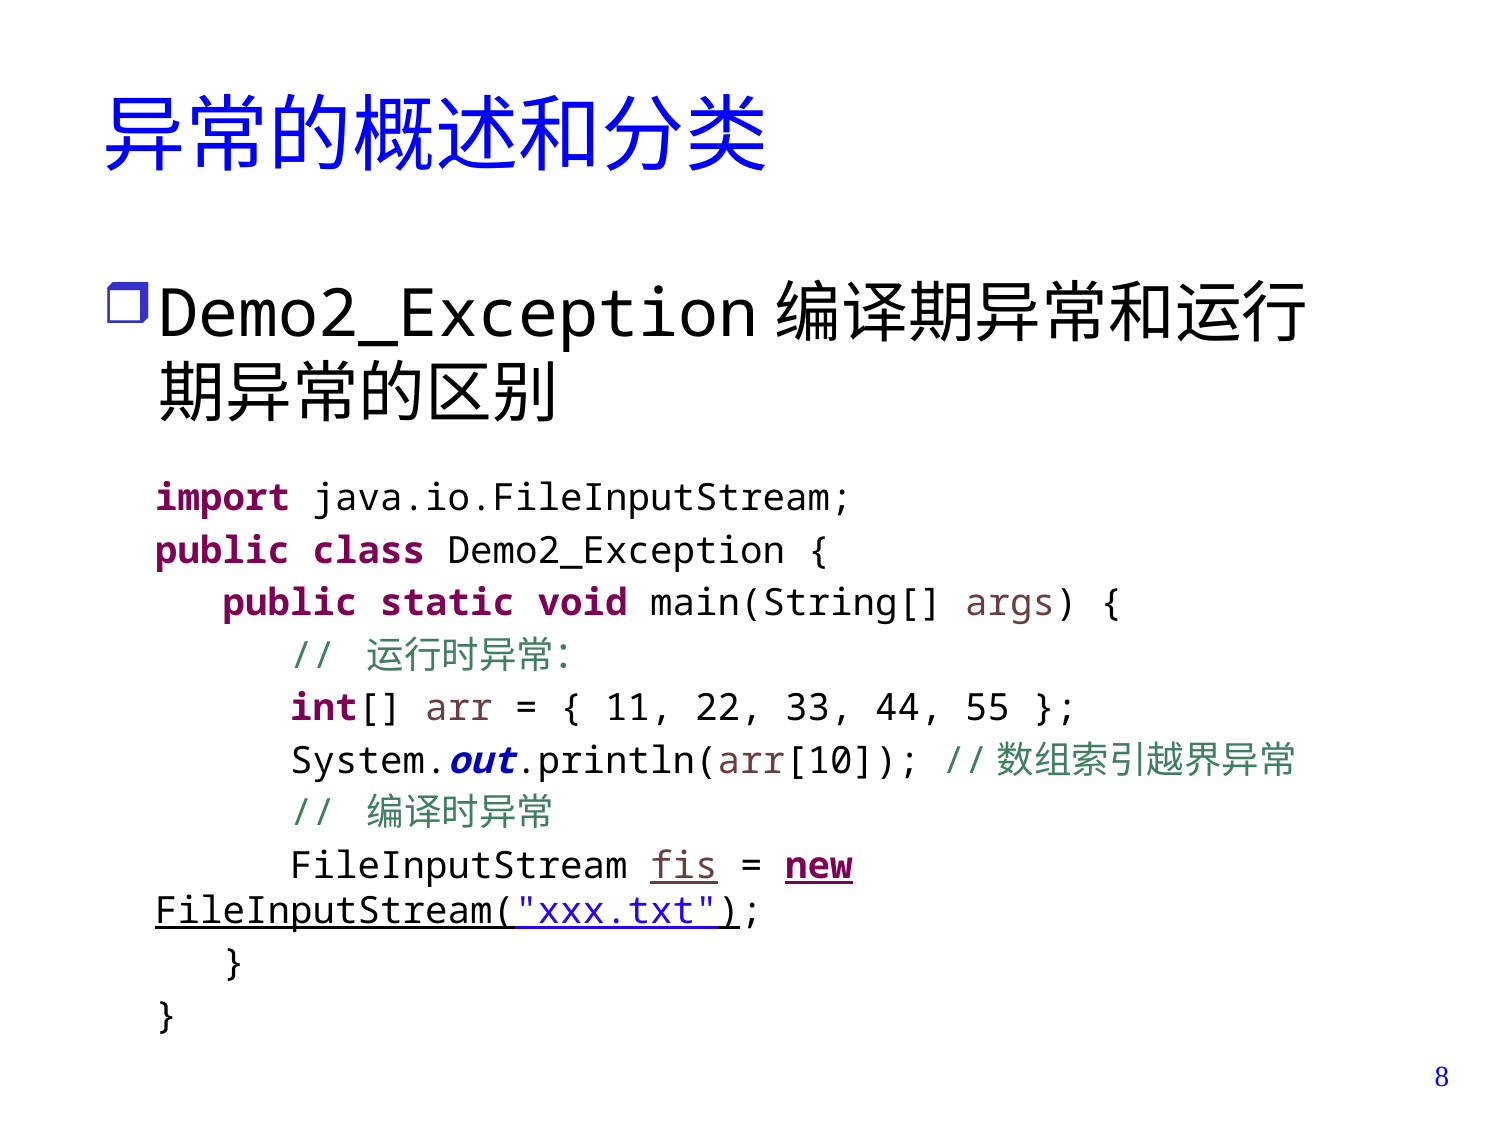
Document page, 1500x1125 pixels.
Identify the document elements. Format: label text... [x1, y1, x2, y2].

text_box import java.io.FileInputStream; public class Demo2_Exception { public static void main(String[] args) { // 运行时异常： int[] arr = { 11, 22, 33, 44, 55 }; System.out.println(arr[10]); //数组索引越界异常 // 编译时异常 FileInputStream fis = new FileInputStream("xxx.txt"); } } [140, 465, 1416, 1043]
list Demo2_Exception编译期异常和运行期异常的区别 [87, 262, 1363, 1025]
title 异常的概述和分类 [87, 37, 1363, 225]
slide_number 8 [1364, 1049, 1465, 1125]
